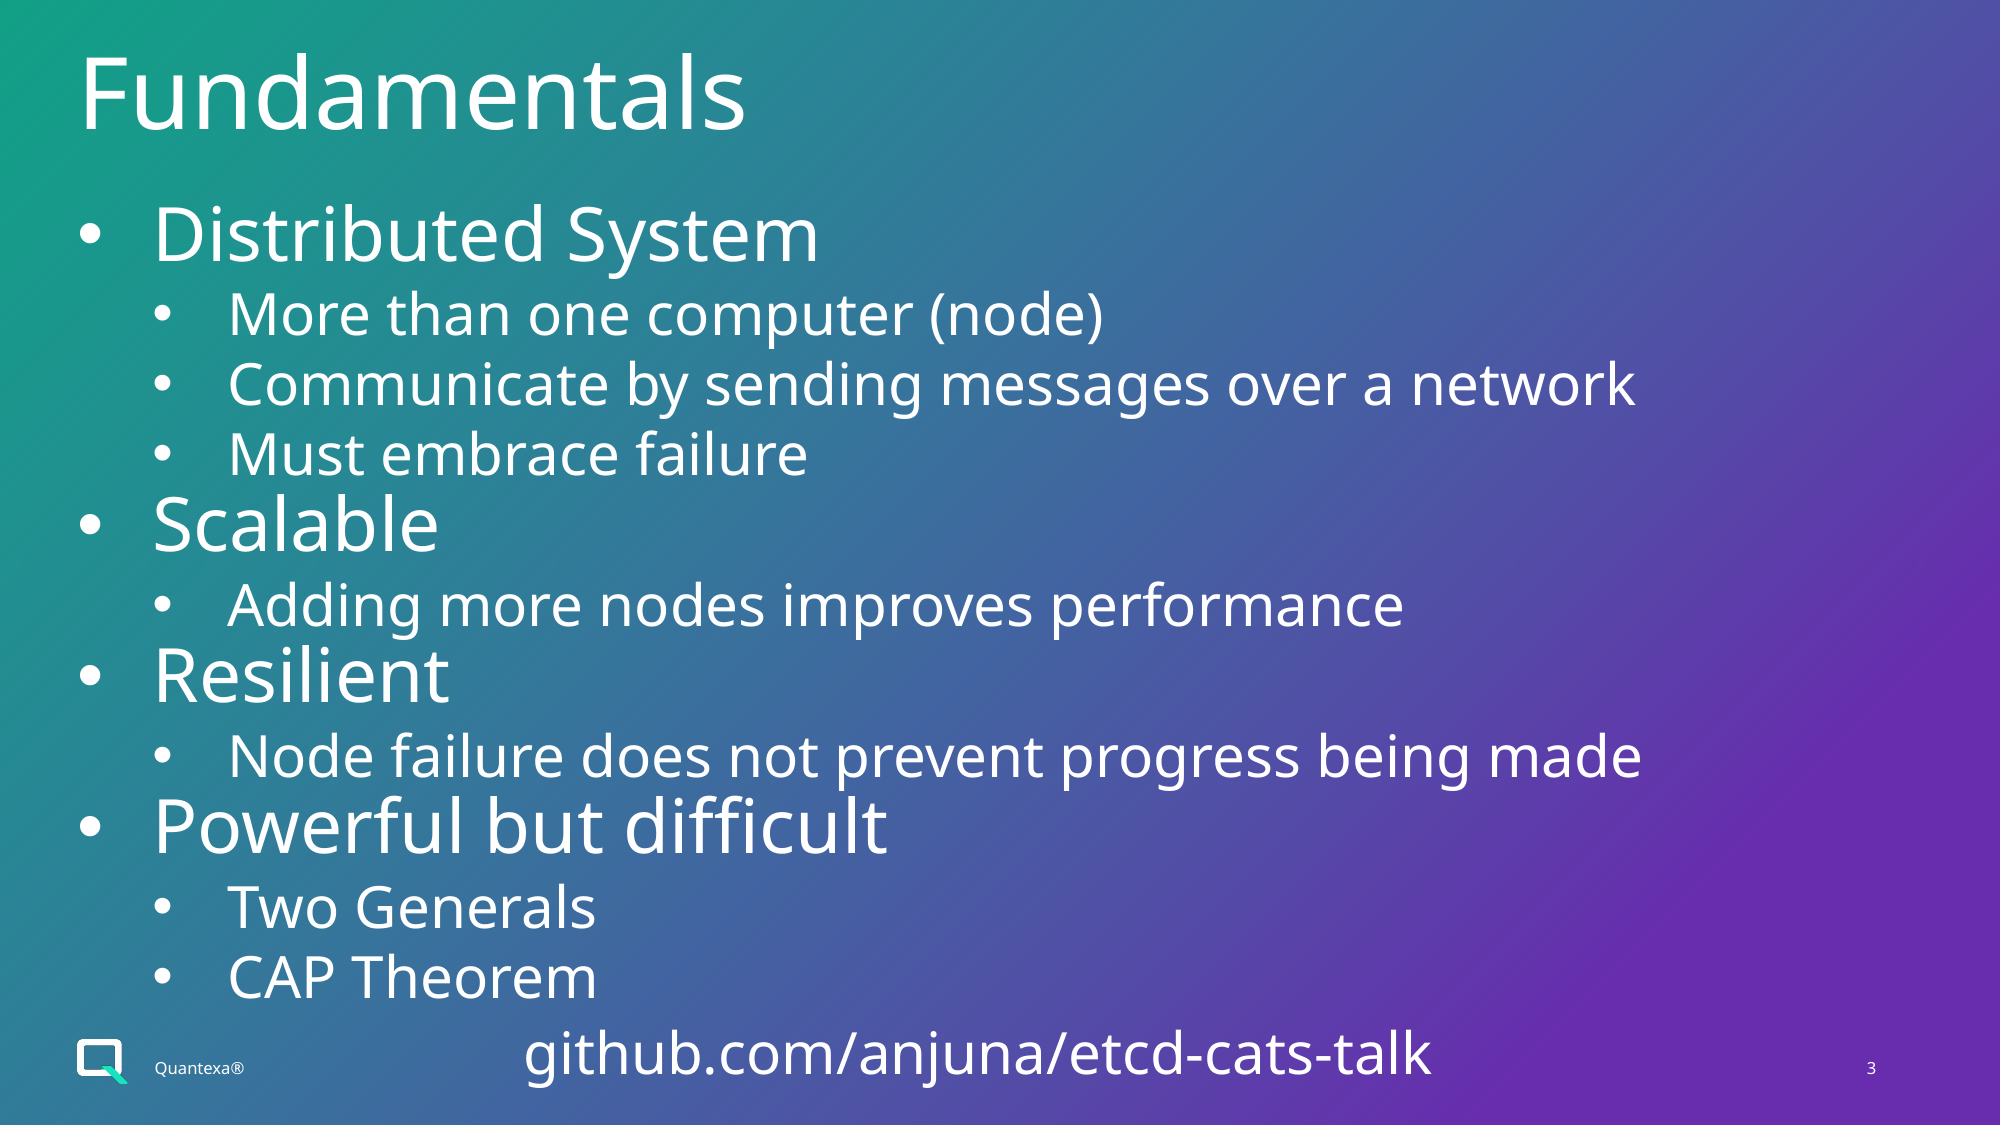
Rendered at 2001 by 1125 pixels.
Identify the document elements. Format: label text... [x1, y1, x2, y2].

text_box github.com/anjuna/etcd-cats-talk [523, 1024, 2000, 1125]
text_box Quantexa® [154, 1058, 523, 1079]
text_box Fundamentals [77, 43, 1921, 158]
text_box [0, 0, 2000, 1125]
text_box [591, 516, 1775, 622]
text_box Distributed System More than one computer (node) Communicate by sending messages over a network Must embrace failure Scalable Adding more nodes improves performance Resilient Node failure does not prevent progress being made Powerful but difficult Two Generals CAP Theorem [77, 196, 1921, 312]
picture [77, 1038, 129, 1084]
